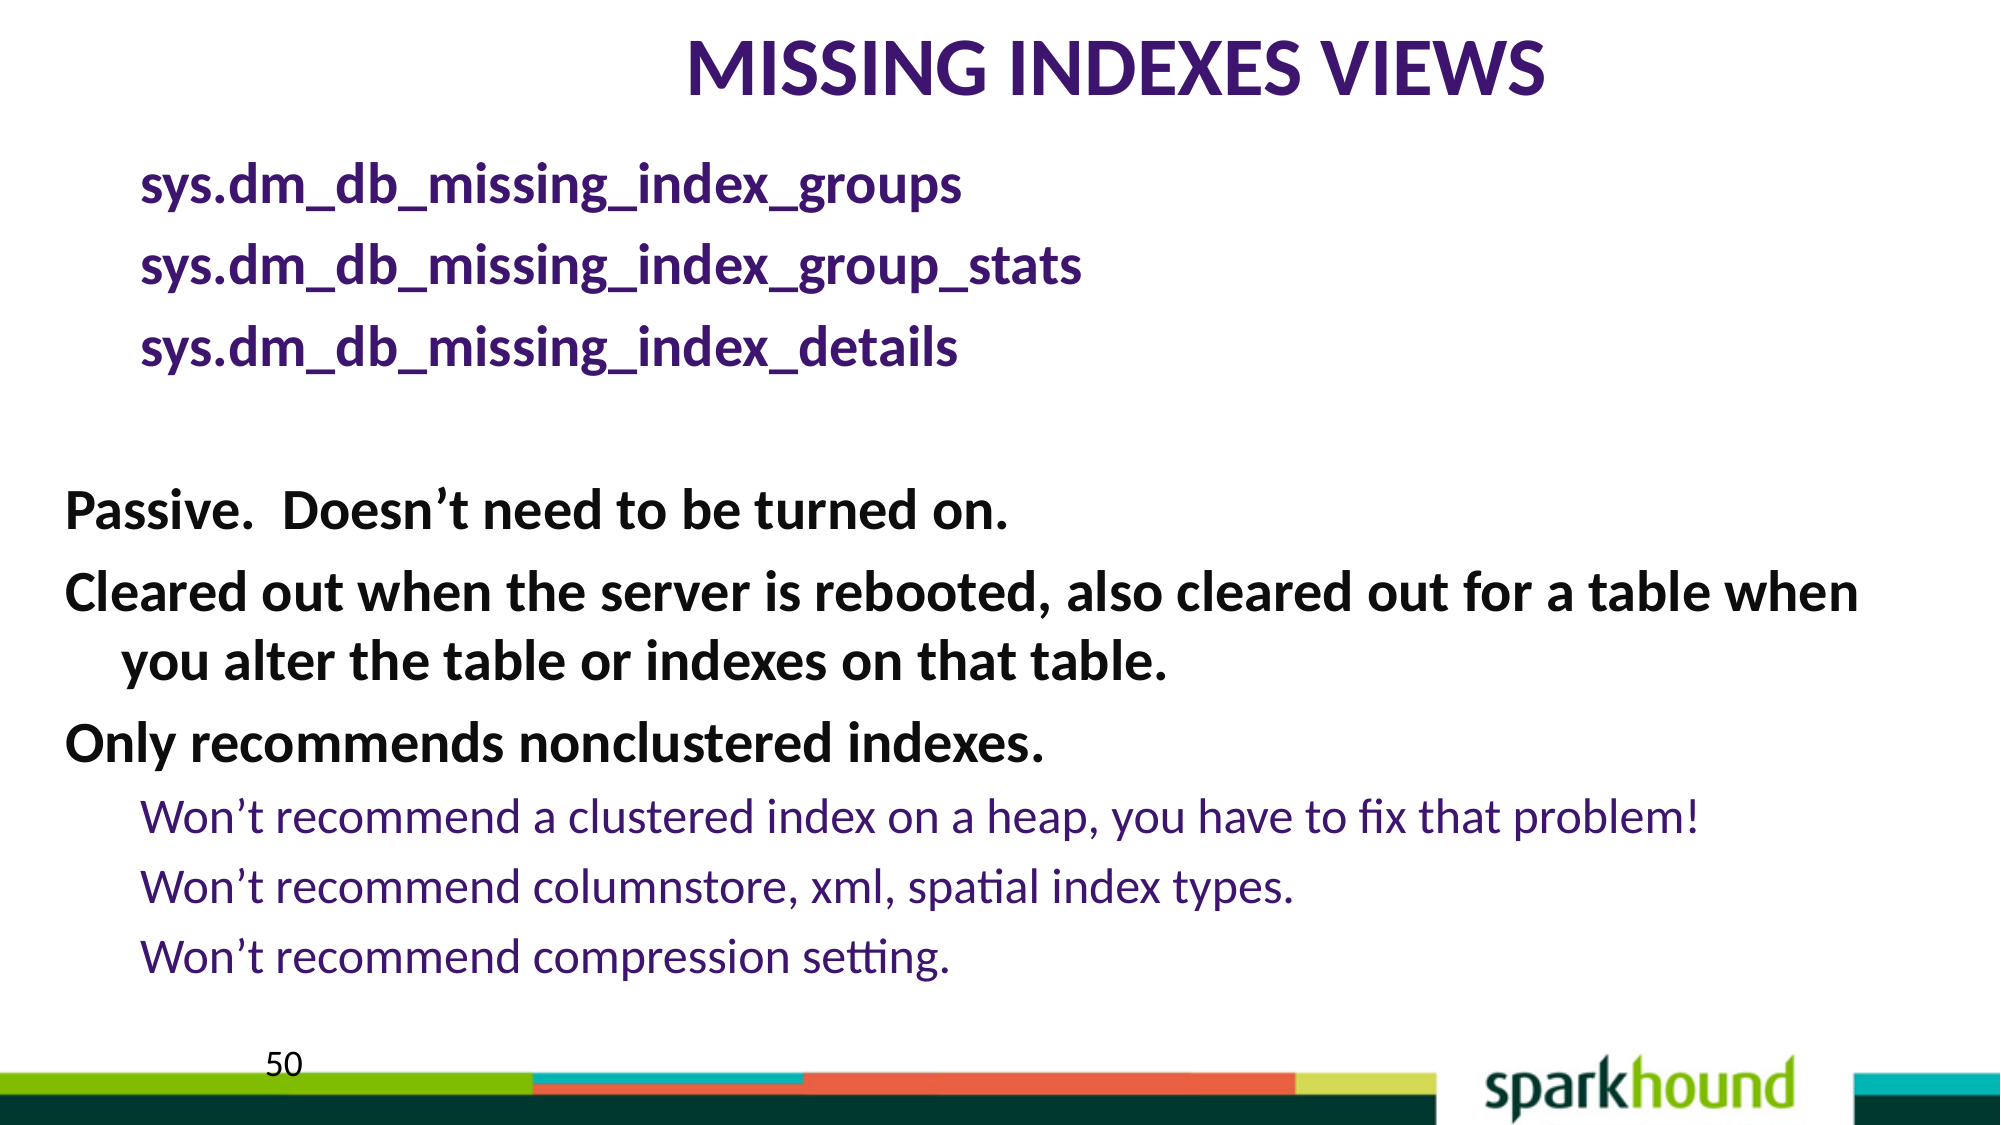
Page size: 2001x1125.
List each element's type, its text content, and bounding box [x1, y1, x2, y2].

title Missing Indexes Views [316, 0, 1917, 125]
picture [0, 1051, 2000, 1125]
list sys.dm_db_missing_index_groups sys.dm_db_missing_index_group_stats sys.dm_db_missing_index_details Passive. Doesn’t need to be turned on. Cleared out when the server is rebooted, also cleared out for a table when you alter the table or indexes on that table. Only recommends nonclustered indexes. Won’t recommend a clustered index on a heap, you have to fix that problem! Won’t recommend columnstore, xml, spatial index types. Won’t recommend compression setting. [50, 137, 1900, 1050]
slide_number 50 [249, 1031, 337, 1092]
